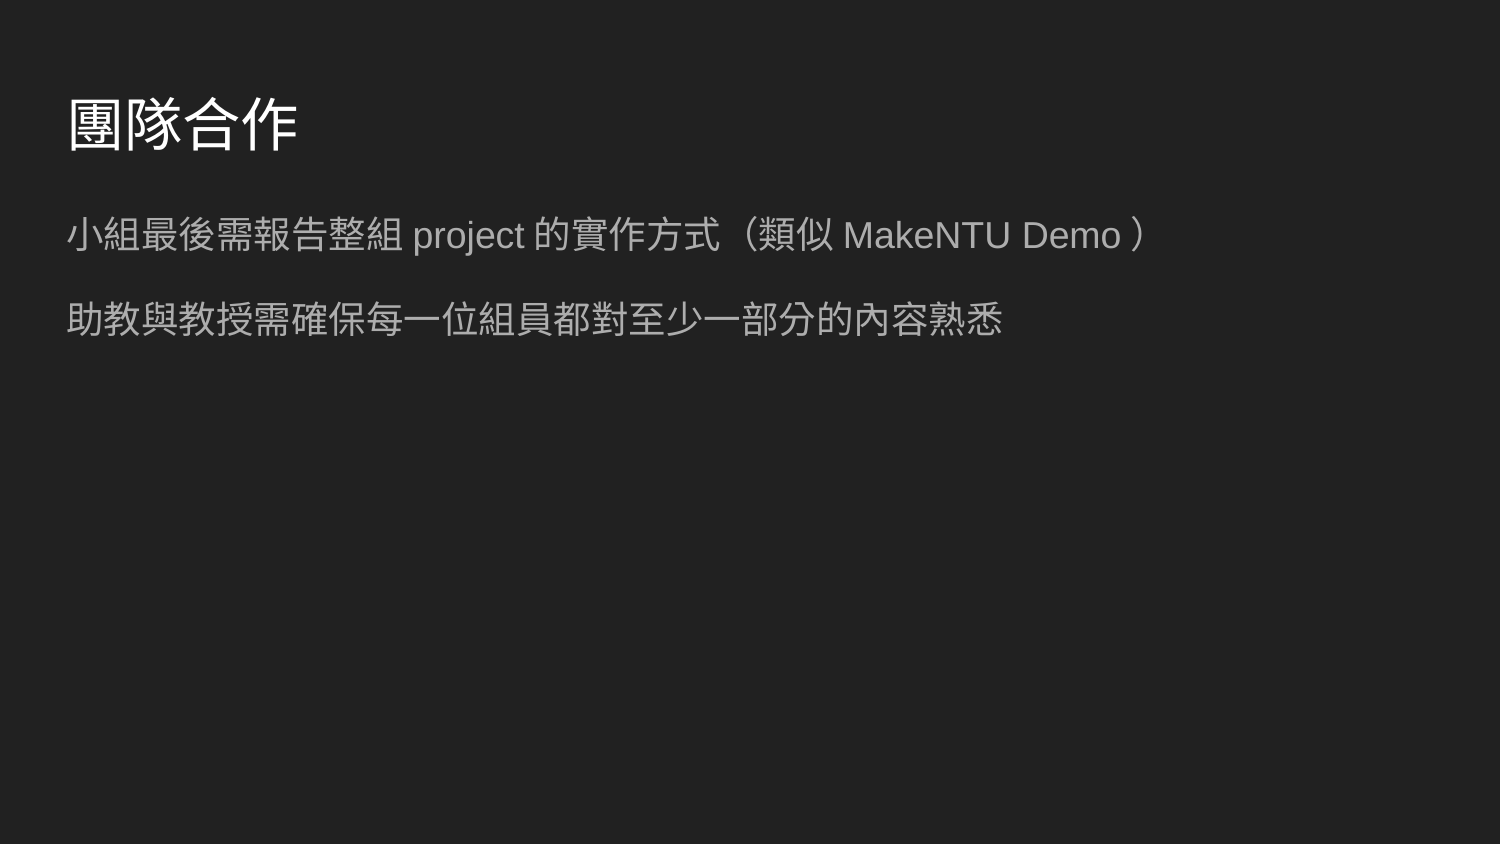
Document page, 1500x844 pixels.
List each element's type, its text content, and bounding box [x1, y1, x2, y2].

list 小組最後需報告整組project的實作方式（類似MakeNTU Demo） 助教與教授需確保每一位組員都對至少一部分的內容熟悉 [51, 189, 1449, 750]
title 團隊合作 [51, 72, 1449, 167]
